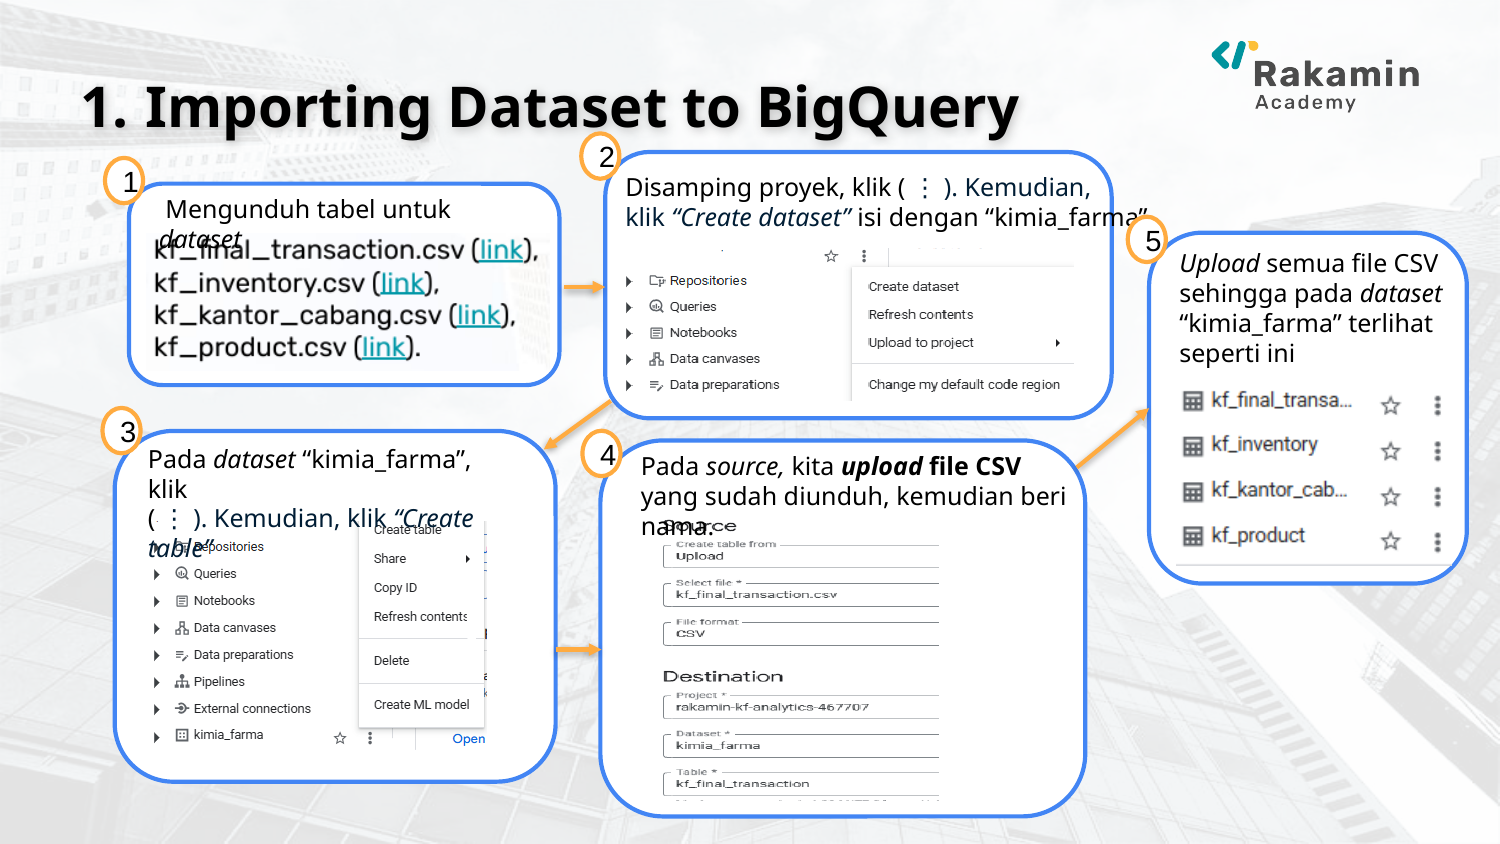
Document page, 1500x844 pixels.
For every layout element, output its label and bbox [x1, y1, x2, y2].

picture [0, 0, 1500, 844]
text_box [1076, 407, 1150, 468]
text_box [543, 400, 611, 450]
